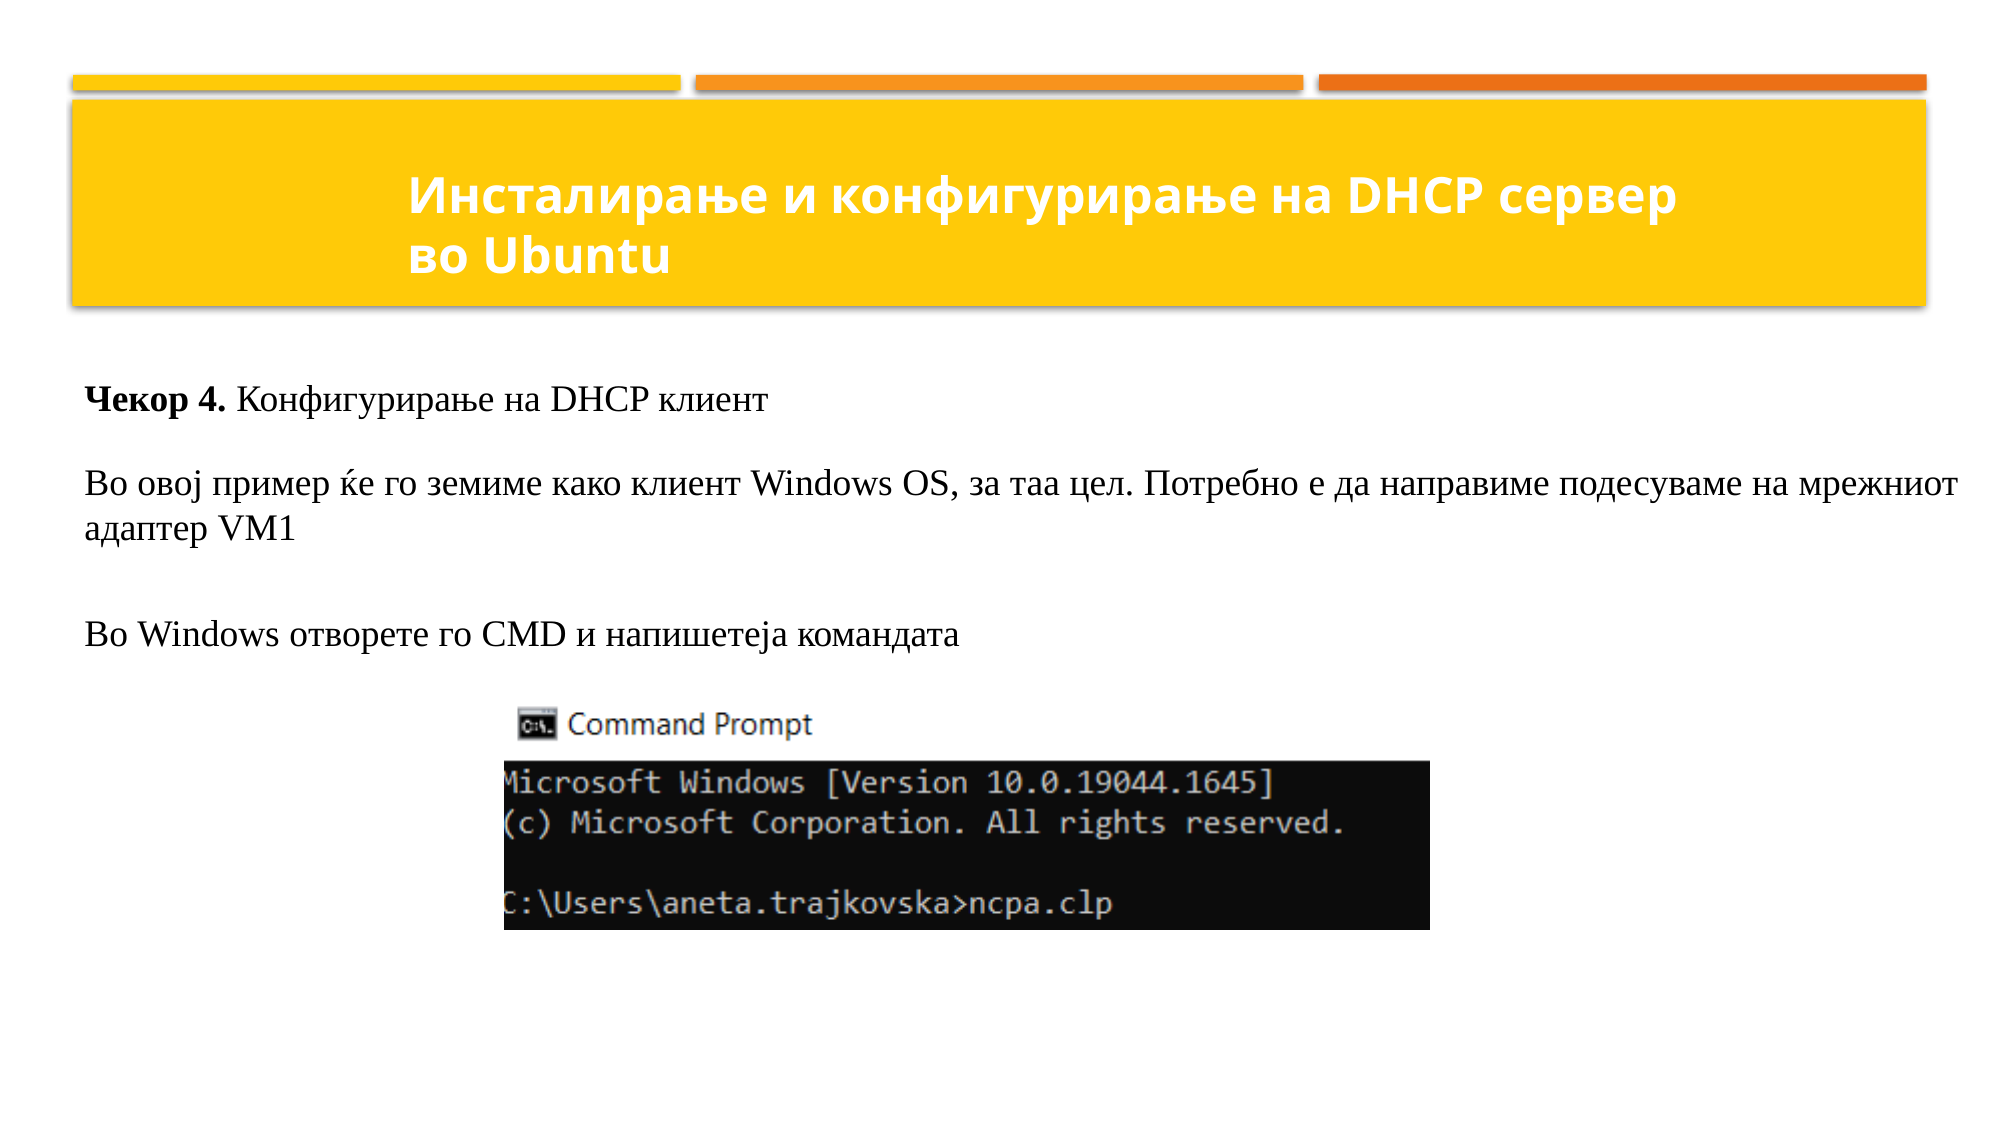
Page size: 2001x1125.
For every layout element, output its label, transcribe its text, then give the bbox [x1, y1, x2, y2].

text_box Инсталирање и конфигурирање на DHCP сервер во Ubuntu [392, 156, 1747, 352]
text_box Чекор 4. Конфигурирање на DHCP клиент [69, 366, 1070, 450]
picture [503, 686, 1430, 930]
text_box Во овој пример ќе го земиме како клиент Windows OS, за таа цел. Потребно е да направиме подесуваме на мрежниот адаптер VM1 Во Windows oтворете го CMD и напишетеја командата [69, 450, 2000, 769]
